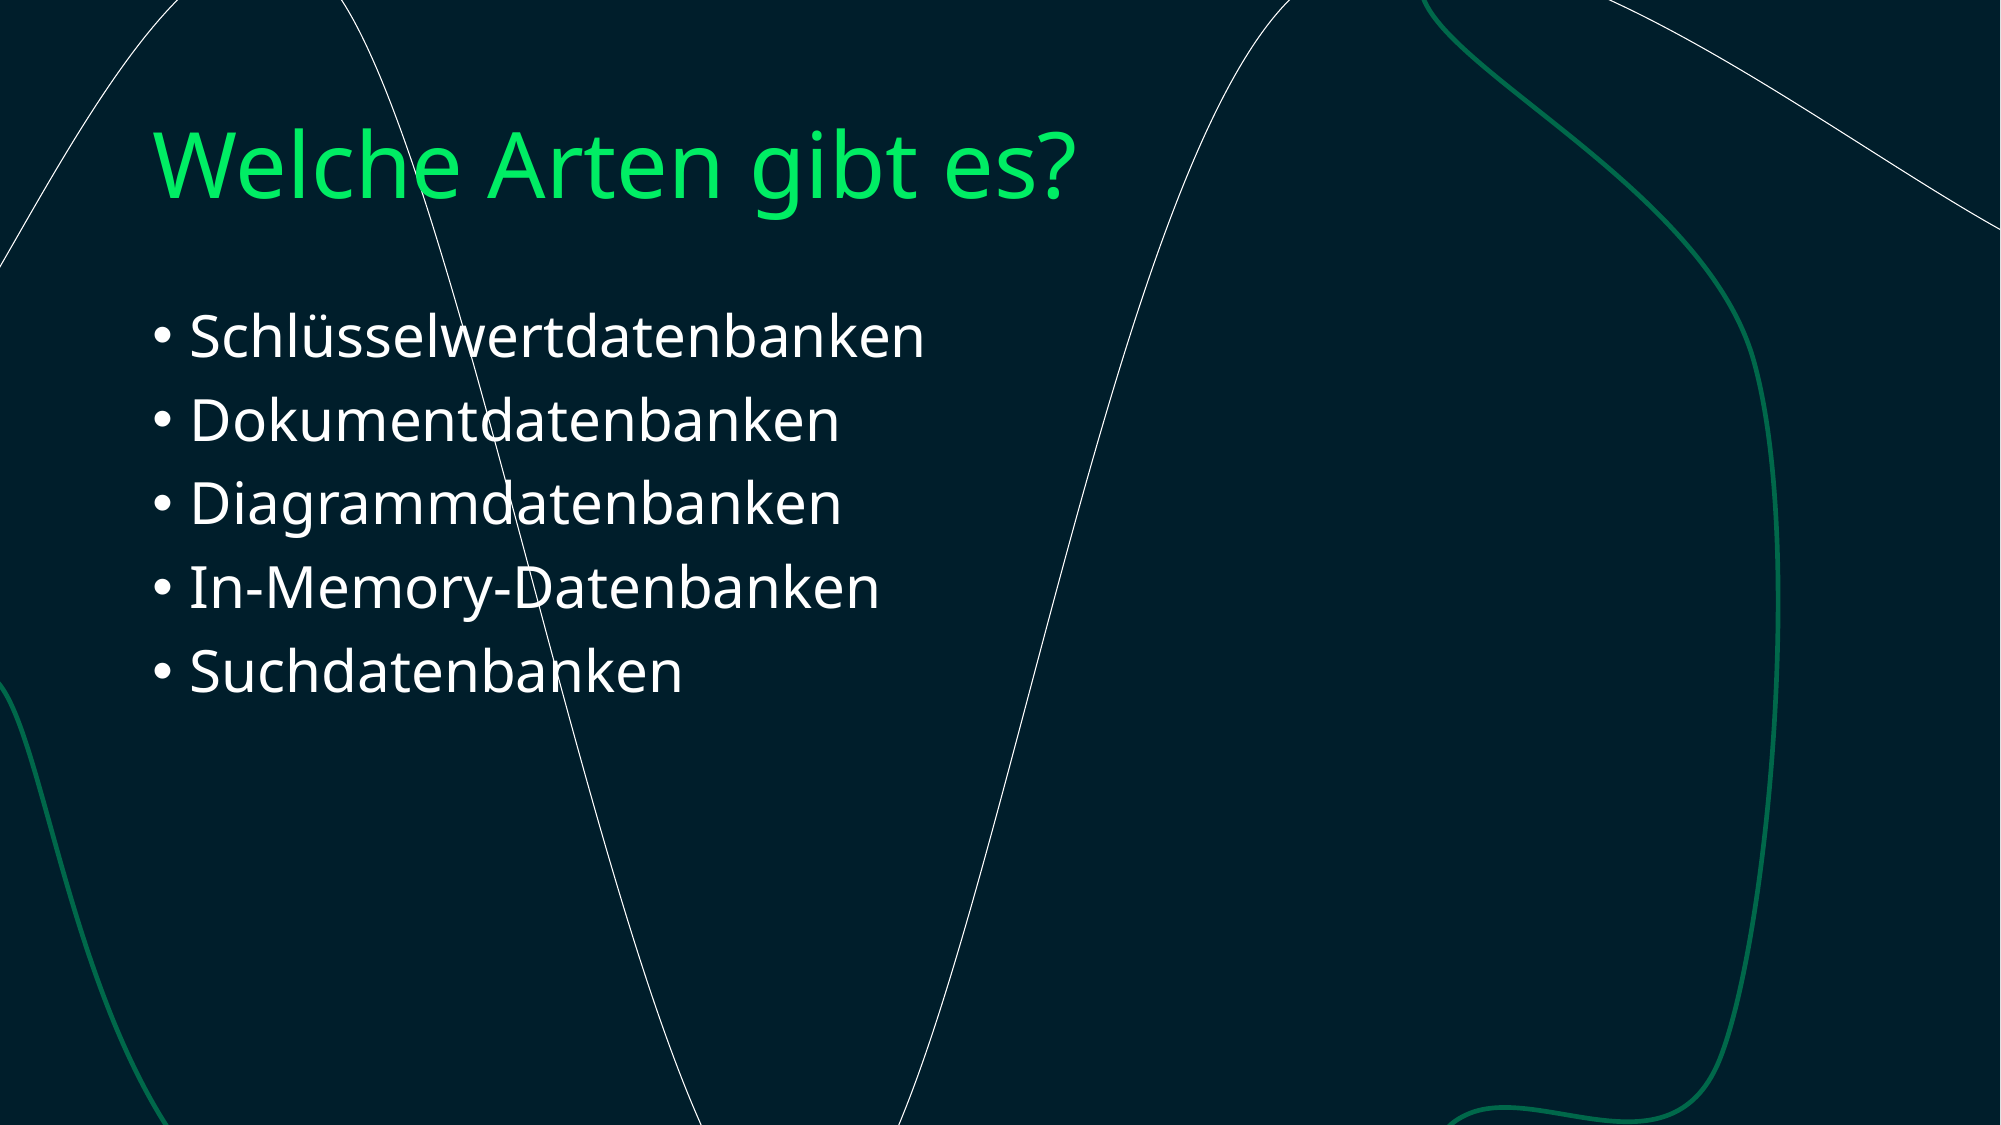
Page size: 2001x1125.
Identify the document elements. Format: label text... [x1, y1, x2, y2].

list Schlüsselwertdatenbanken Dokumentdatenbanken Diagrammdatenbanken In-Memory-Datenbanken Suchdatenbanken [137, 299, 1863, 1014]
title Welche Arten gibt es? [137, 59, 1863, 278]
